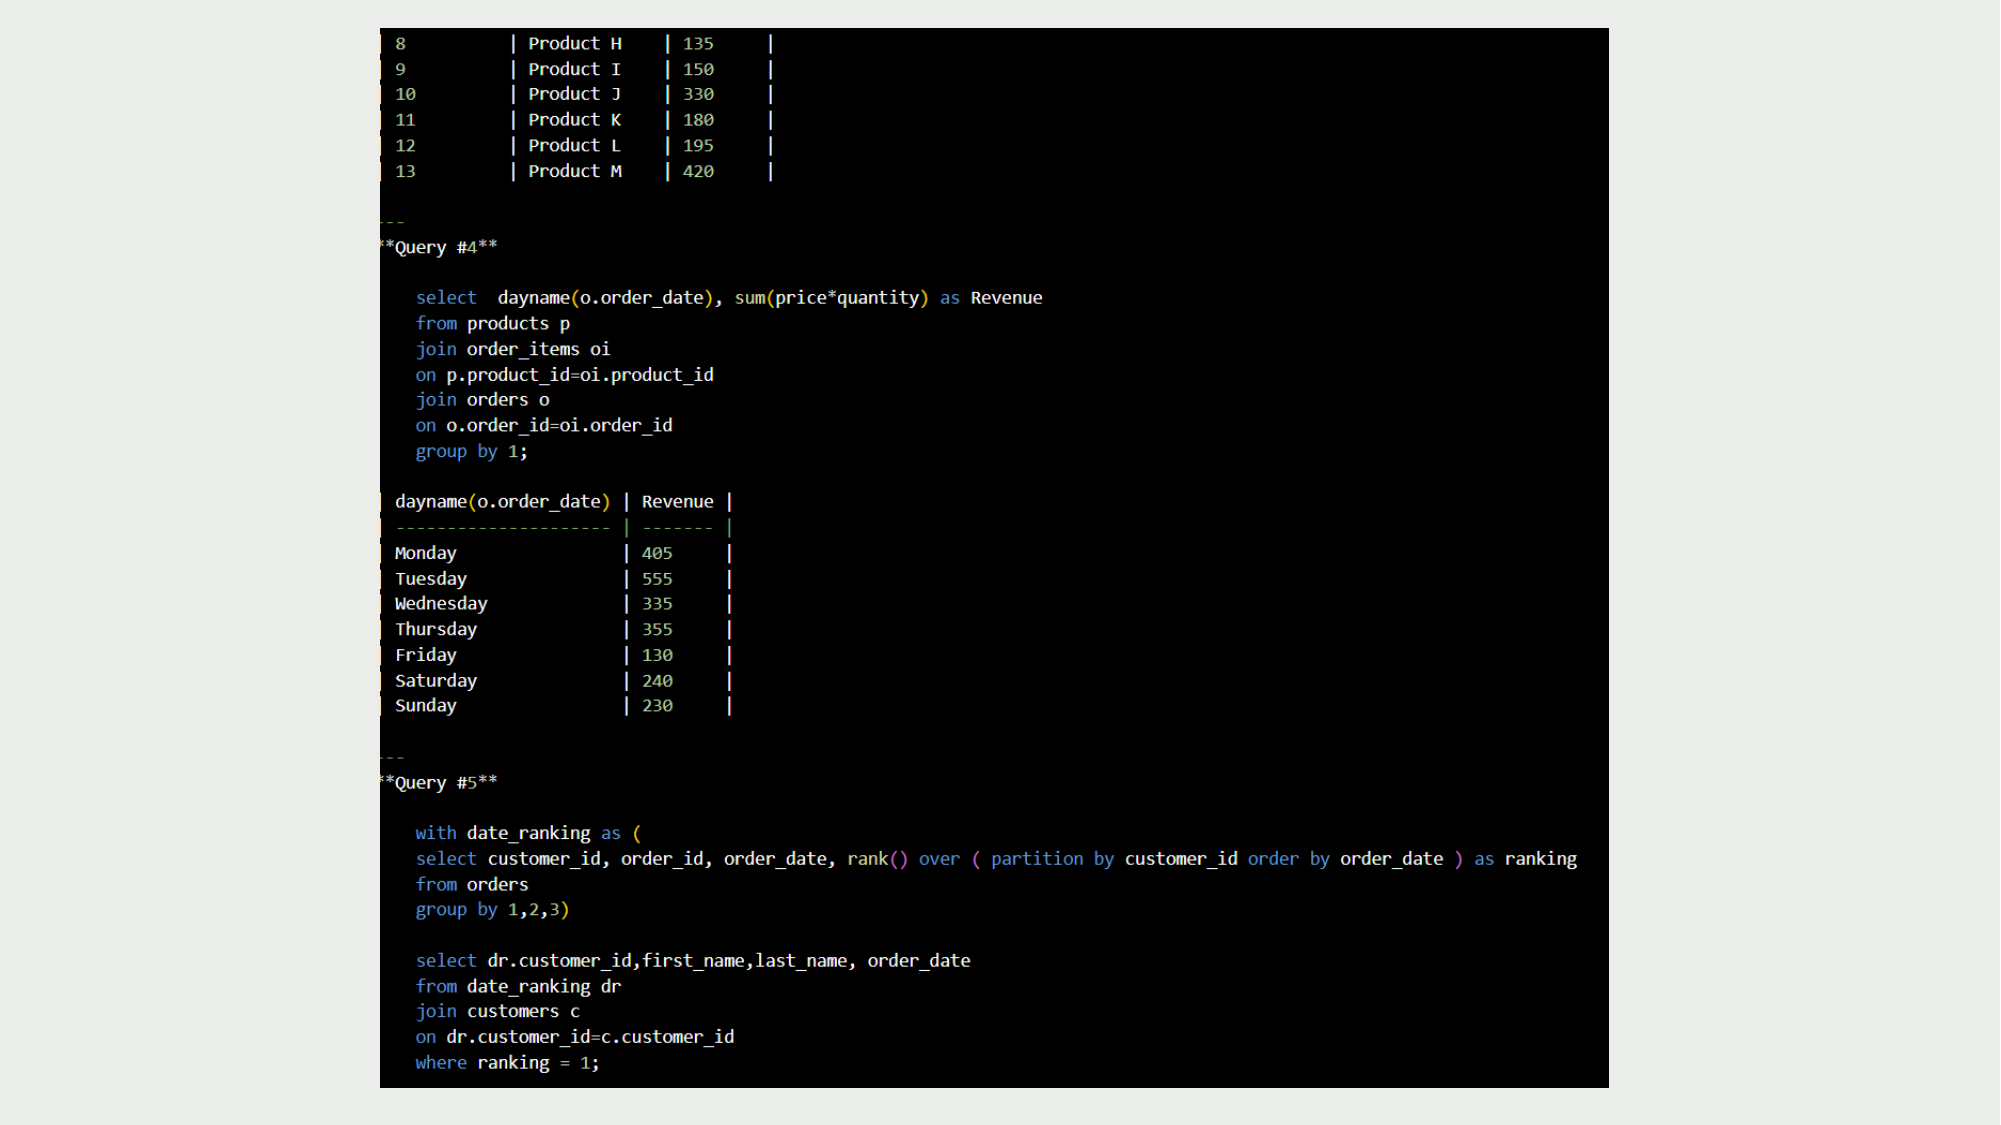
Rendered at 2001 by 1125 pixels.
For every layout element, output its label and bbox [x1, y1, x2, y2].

picture [380, 28, 1609, 1088]
